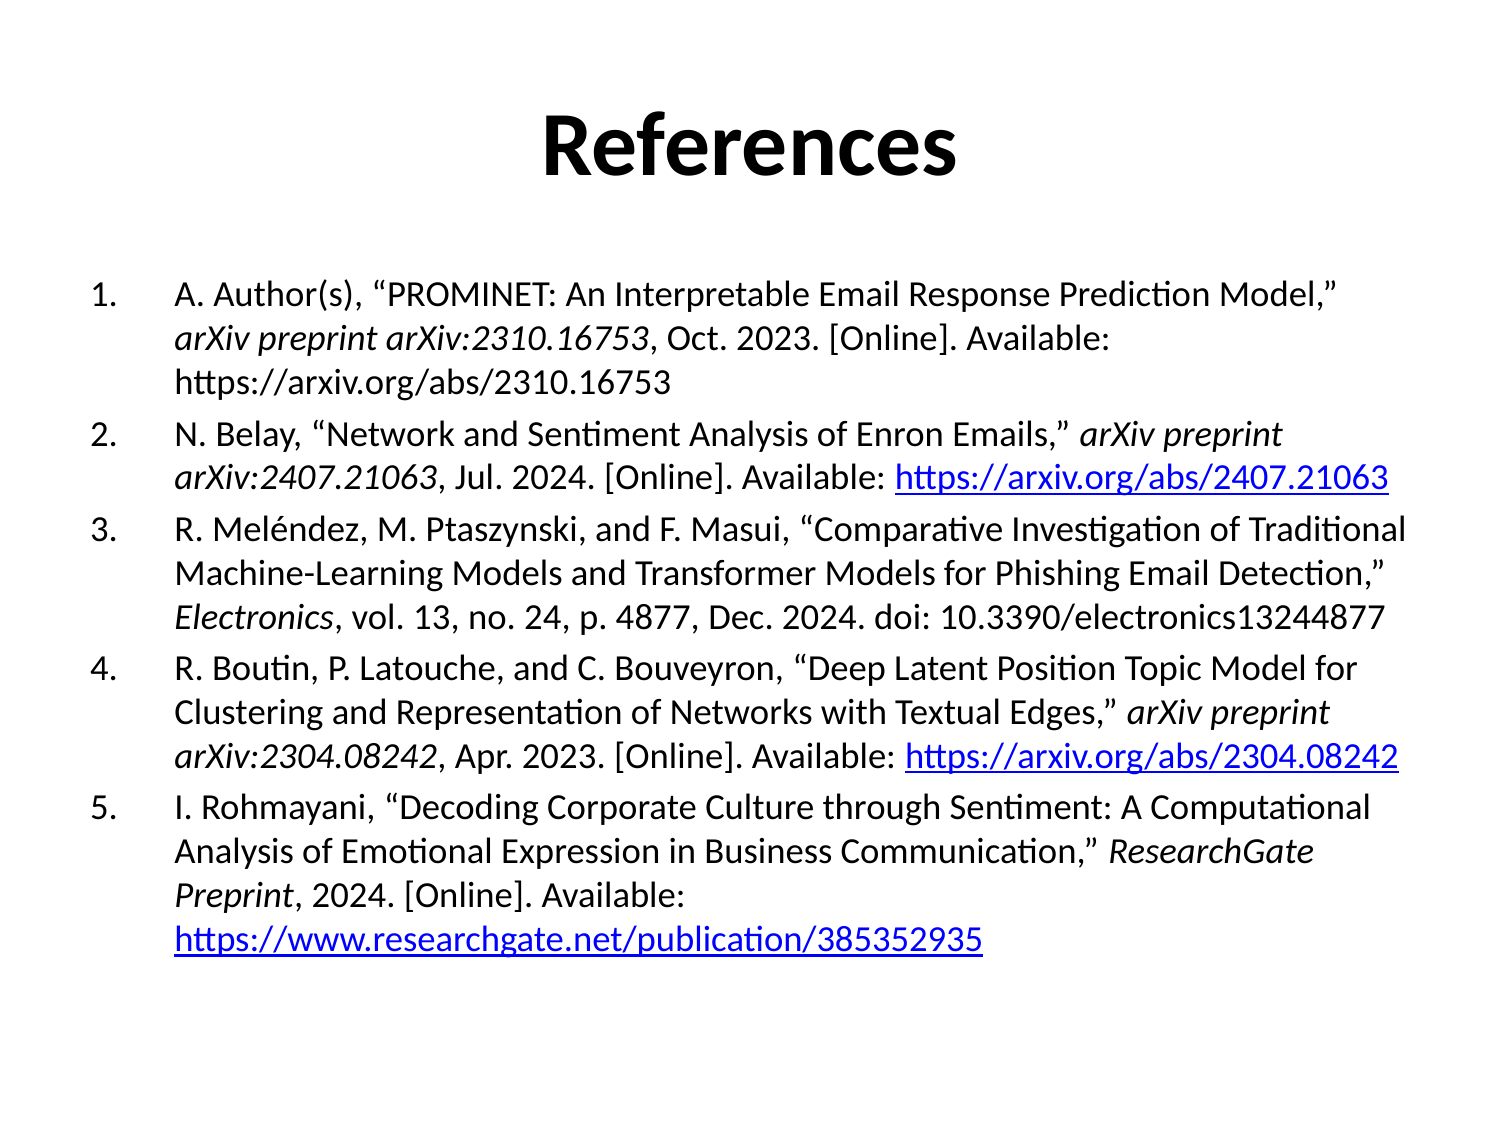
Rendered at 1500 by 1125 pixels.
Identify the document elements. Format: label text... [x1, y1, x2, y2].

title References [75, 45, 1425, 233]
list A. Author(s), “PROMINET: An Interpretable Email Response Prediction Model,” arXiv preprint arXiv:2310.16753, Oct. 2023. [Online]. Available: https://arxiv.org/abs/2310.16753 N. Belay, “Network and Sentiment Analysis of Enron Emails,” arXiv preprint arXiv:2407.21063, Jul. 2024. [Online]. Available: https://arxiv.org/abs/2407.21063 R. Meléndez, M. Ptaszynski, and F. Masui, “Comparative Investigation of Traditional Machine-Learning Models and Transformer Models for Phishing Email Detection,” Electronics, vol. 13, no. 24, p. 4877, Dec. 2024. doi: 10.3390/electronics13244877 R. Boutin, P. Latouche, and C. Bouveyron, “Deep Latent Position Topic Model for Clustering and Representation of Networks with Textual Edges,” arXiv preprint arXiv:2304.08242, Apr. 2023. [Online]. Available: https://arxiv.org/abs/2304.08242 I. Rohmayani, “Decoding Corporate Culture through Sentiment: A Computational Analysis of Emotional Expression in Business Communication,” ResearchGate Preprint, 2024. [Online]. Available: https://www.researchgate.net/publication/385352935 [75, 262, 1425, 1005]
